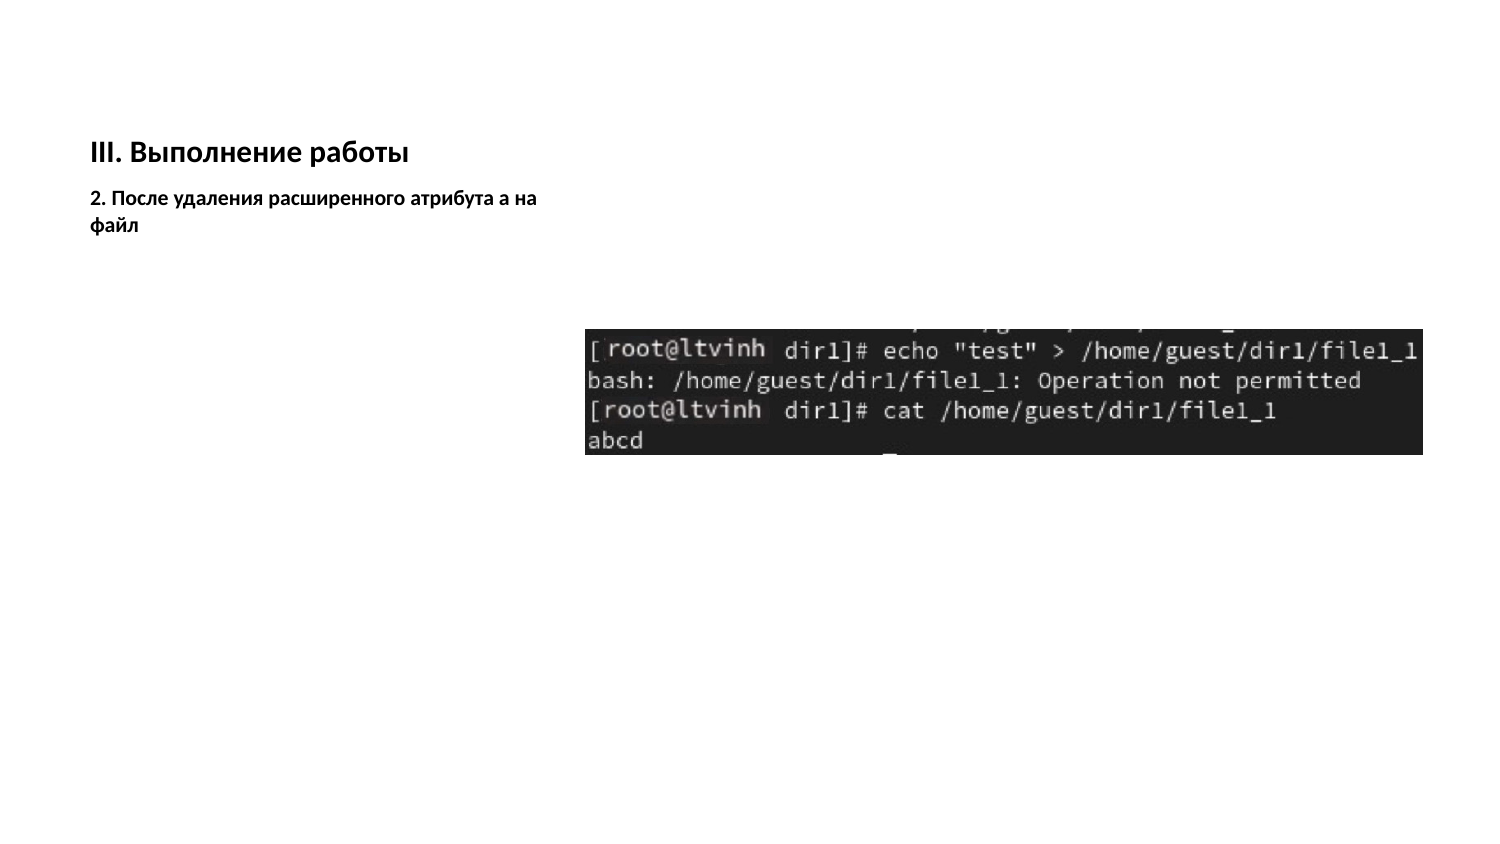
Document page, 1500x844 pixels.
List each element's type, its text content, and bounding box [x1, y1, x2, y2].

list 2. После удаления расширенного атрибута a на файл [75, 176, 569, 754]
title III. Выполнение работы [75, 33, 569, 176]
picture [585, 328, 1424, 455]
